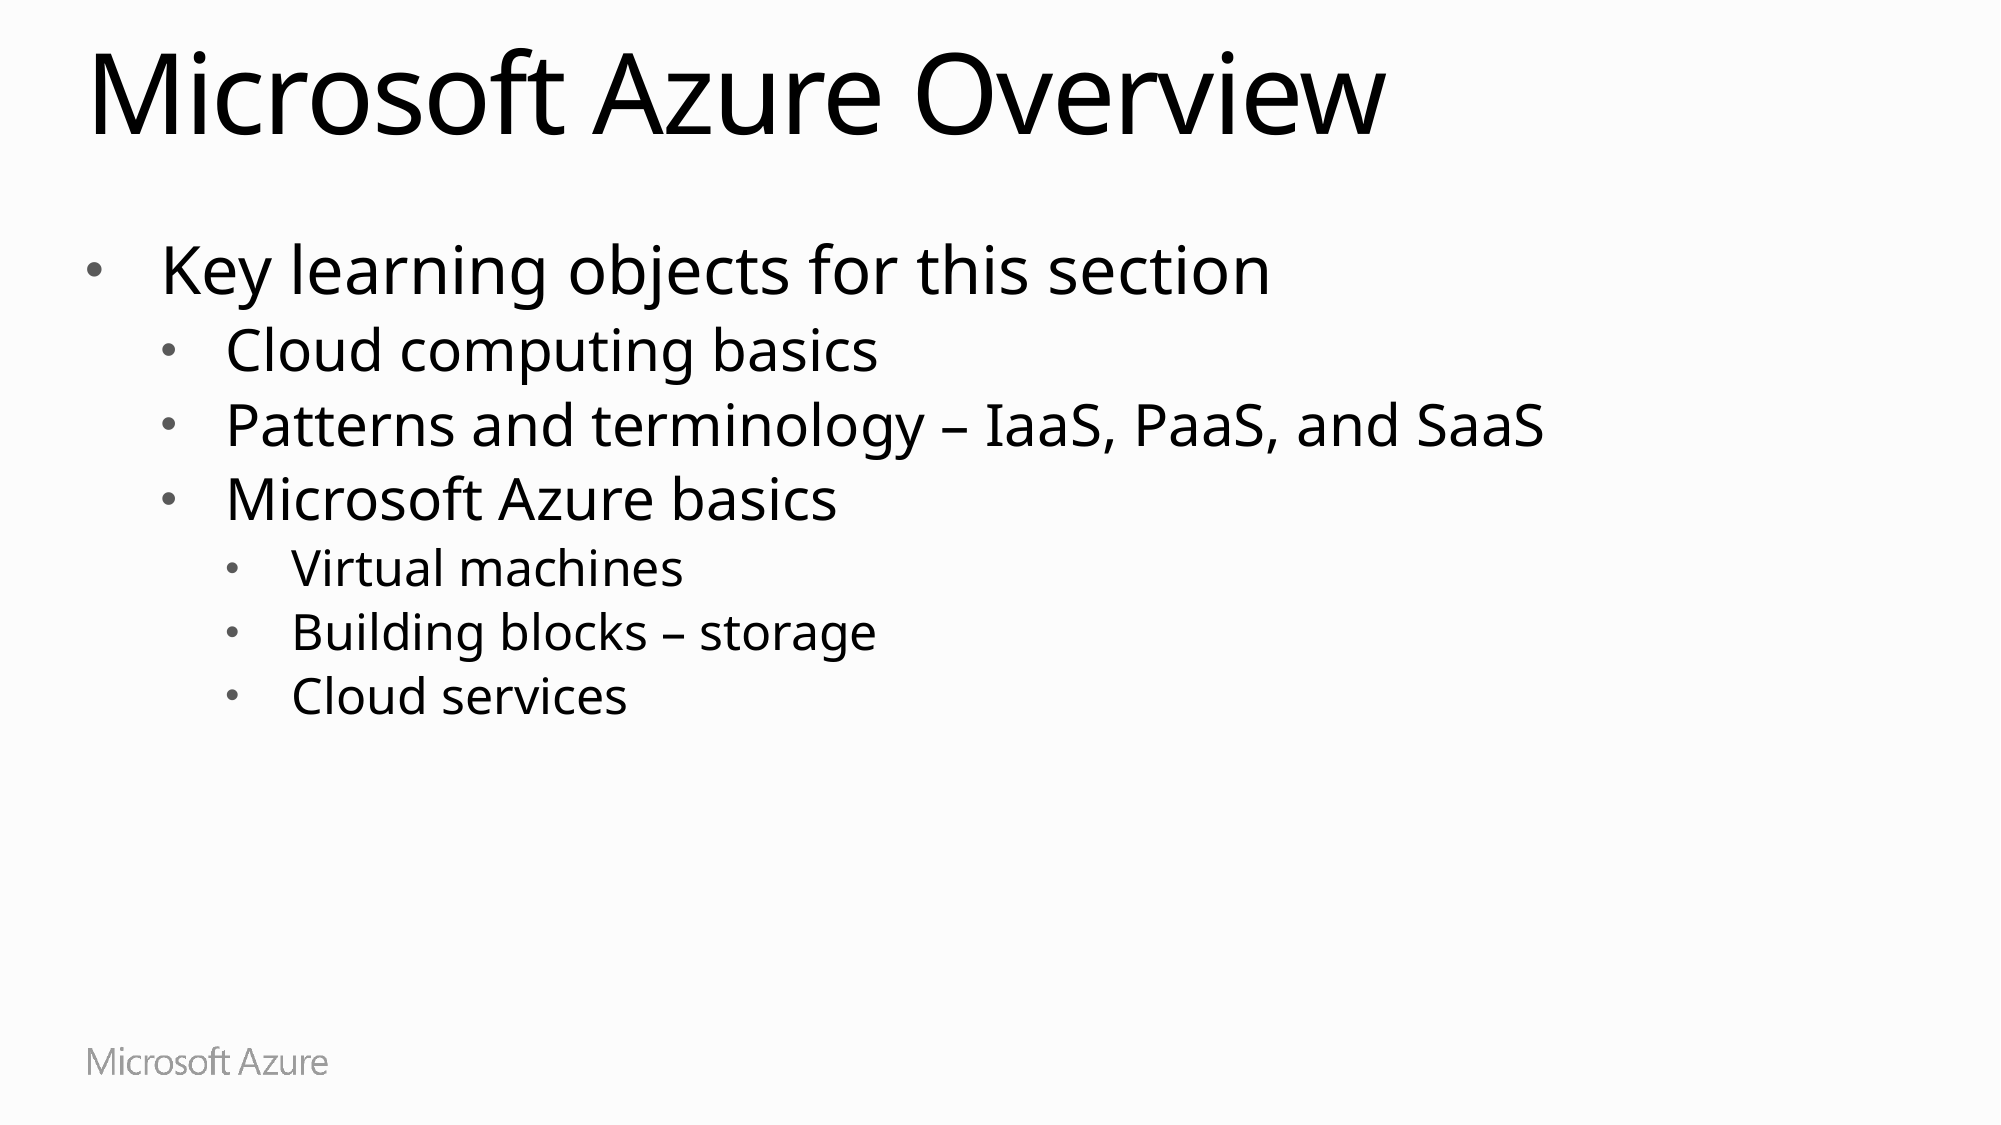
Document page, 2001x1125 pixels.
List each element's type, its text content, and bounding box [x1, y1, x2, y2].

list Key learning objects for this section Cloud computing basics Patterns and terminology – IaaS, PaaS, and SaaS Microsoft Azure basics Virtual machines Building blocks – storage Cloud services [85, 237, 1915, 821]
title Microsoft Azure Overview [85, 37, 1915, 161]
